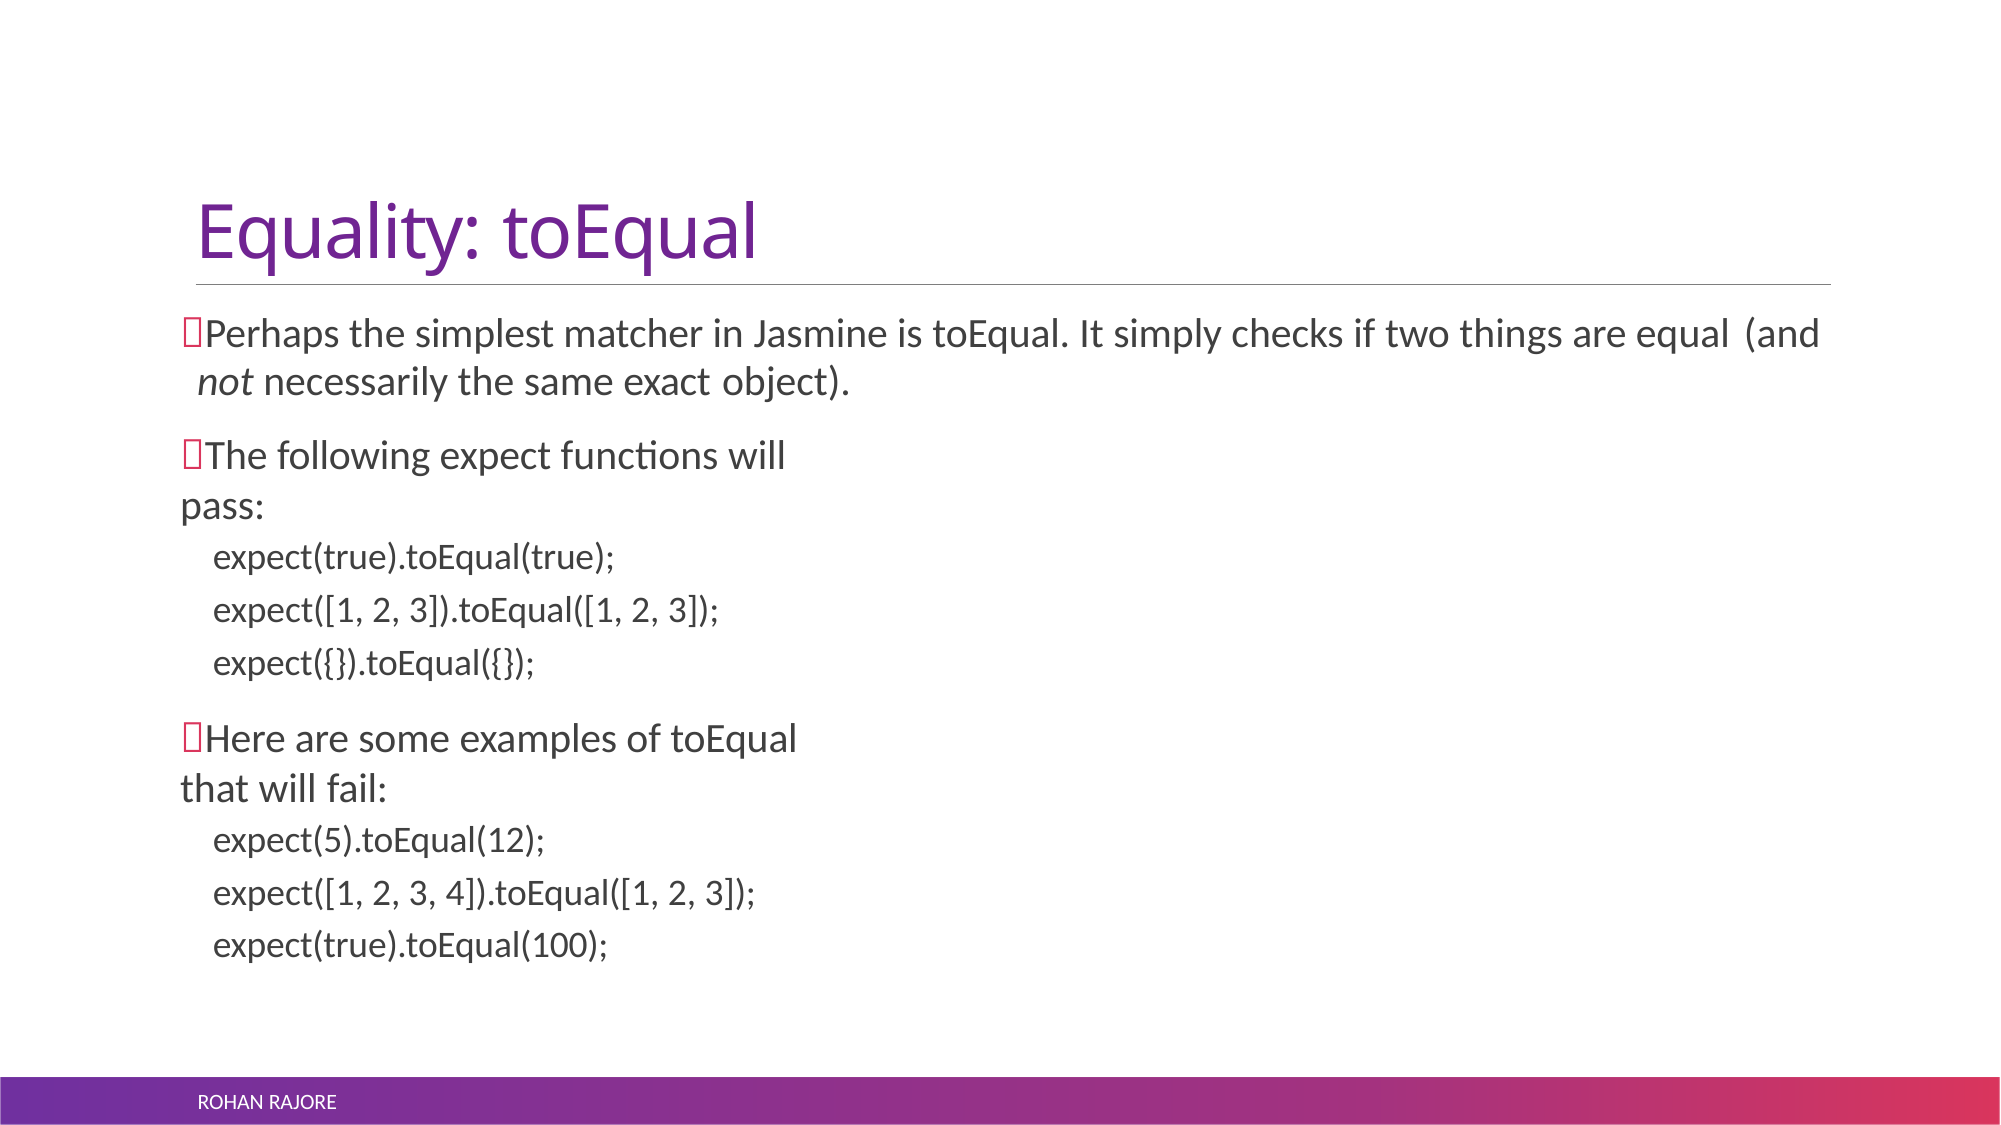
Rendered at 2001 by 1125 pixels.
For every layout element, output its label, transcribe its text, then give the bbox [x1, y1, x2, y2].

picture [0, 1076, 2000, 1125]
footer ROHAN RAJORE [195, 1091, 341, 1125]
title Equality: toEqual [192, 183, 1808, 308]
list Perhaps the simplest matcher in Jasmine is toEqual. It simply checks if two things are equal (and not necessarily the same exact object). The following expect functions will pass: expect(true).toEqual(true); expect([1, 2, 3]).toEqual([1, 2, 3]); expect({}).toEqual({}); Here are some examples of toEqual that will fail: expect(5).toEqual(12); expect([1, 2, 3, 4]).toEqual([1, 2, 3]); expect(true).toEqual(100); [172, 308, 1828, 966]
